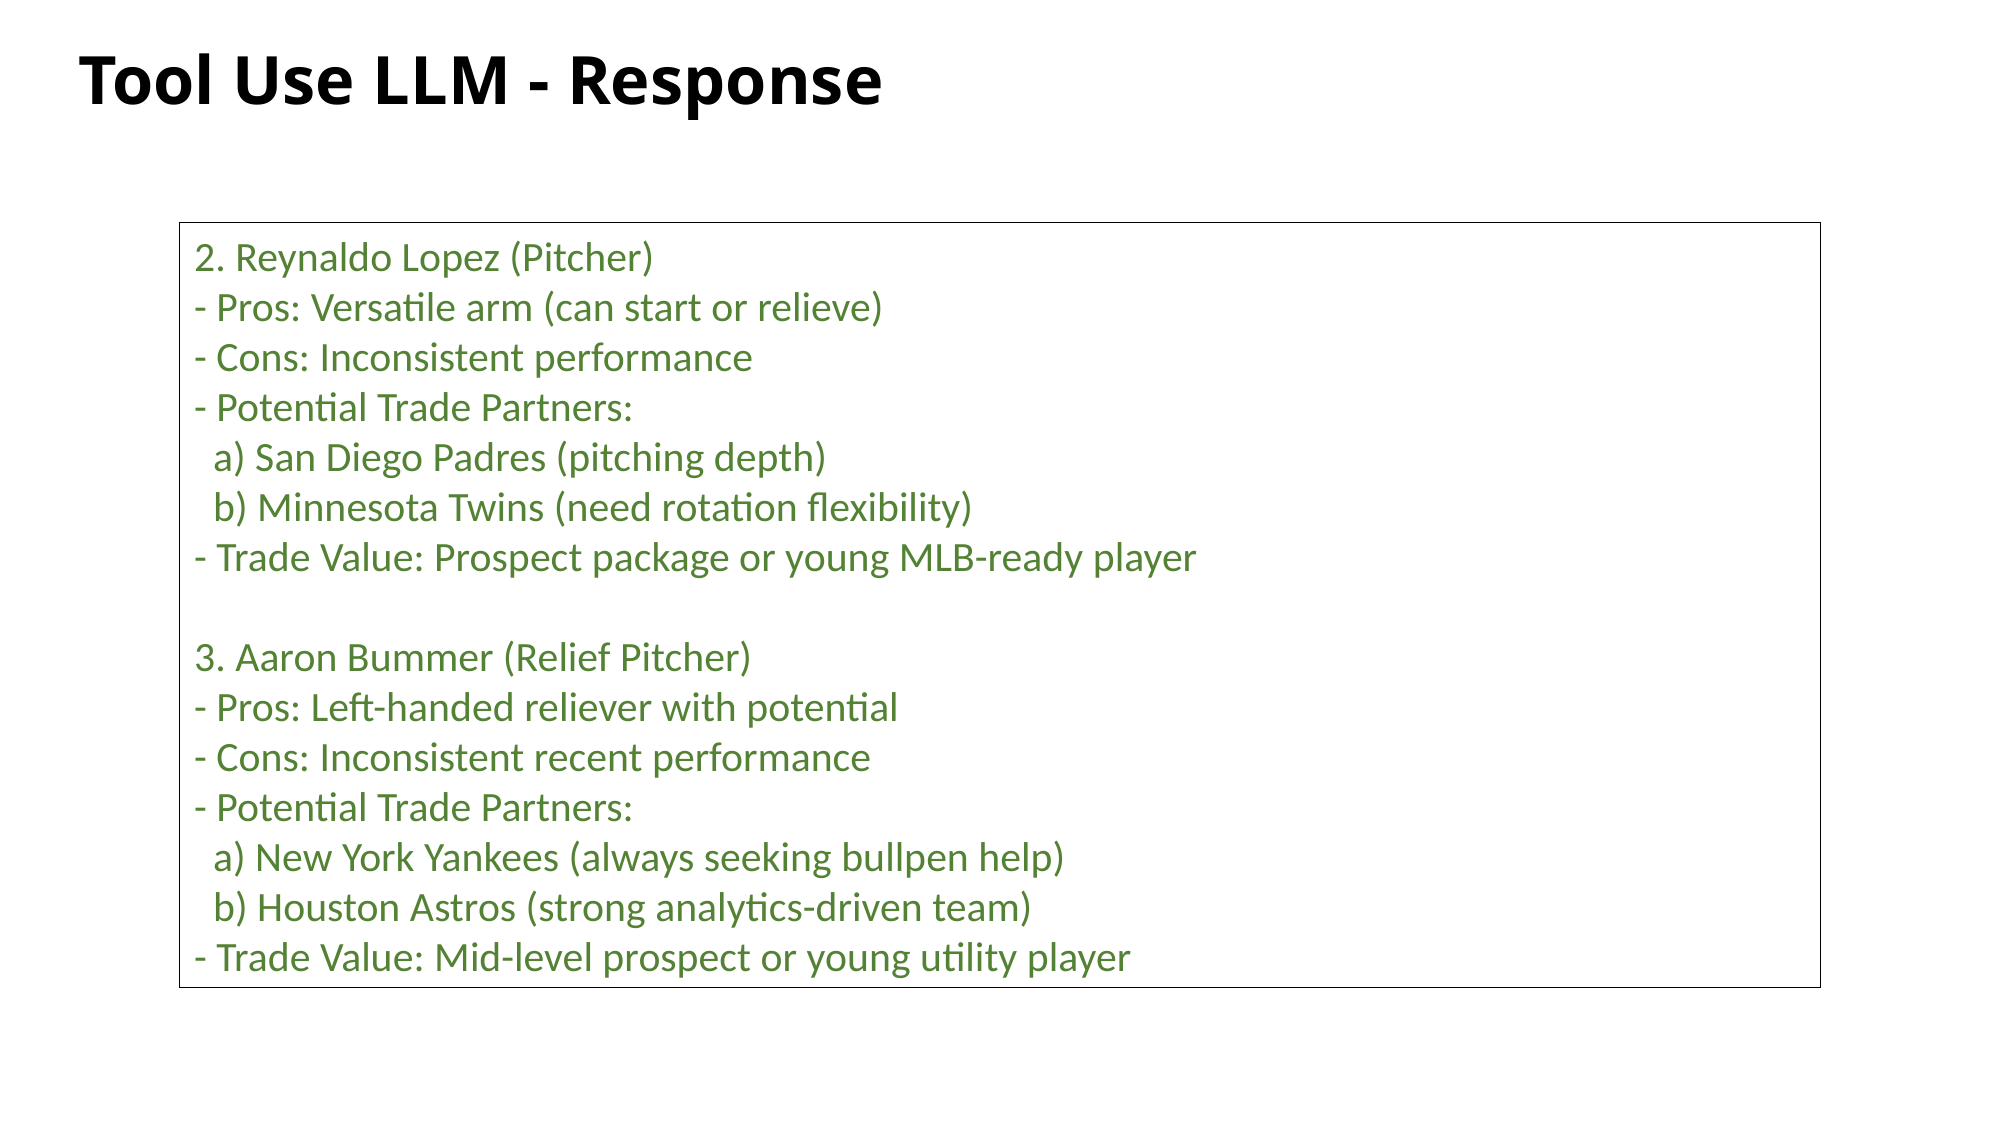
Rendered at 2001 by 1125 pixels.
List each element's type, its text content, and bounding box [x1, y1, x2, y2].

title Tool Use LLM - Response [63, 20, 914, 146]
text_box 2. Reynaldo Lopez (Pitcher) - Pros: Versatile arm (can start or relieve) - Cons: Inconsistent performance - Potential Trade Partners: a) San Diego Padres (pitching depth) b) Minnesota Twins (need rotation flexibility) - Trade Value: Prospect package or young MLB-ready player 3. Aaron Bummer (Relief Pitcher) - Pros: Left-handed reliever with potential - Cons: Inconsistent recent performance - Potential Trade Partners: a) New York Yankees (always seeking bullpen help) b) Houston Astros (strong analytics-driven team) - Trade Value: Mid-level prospect or young utility player [179, 222, 1821, 988]
